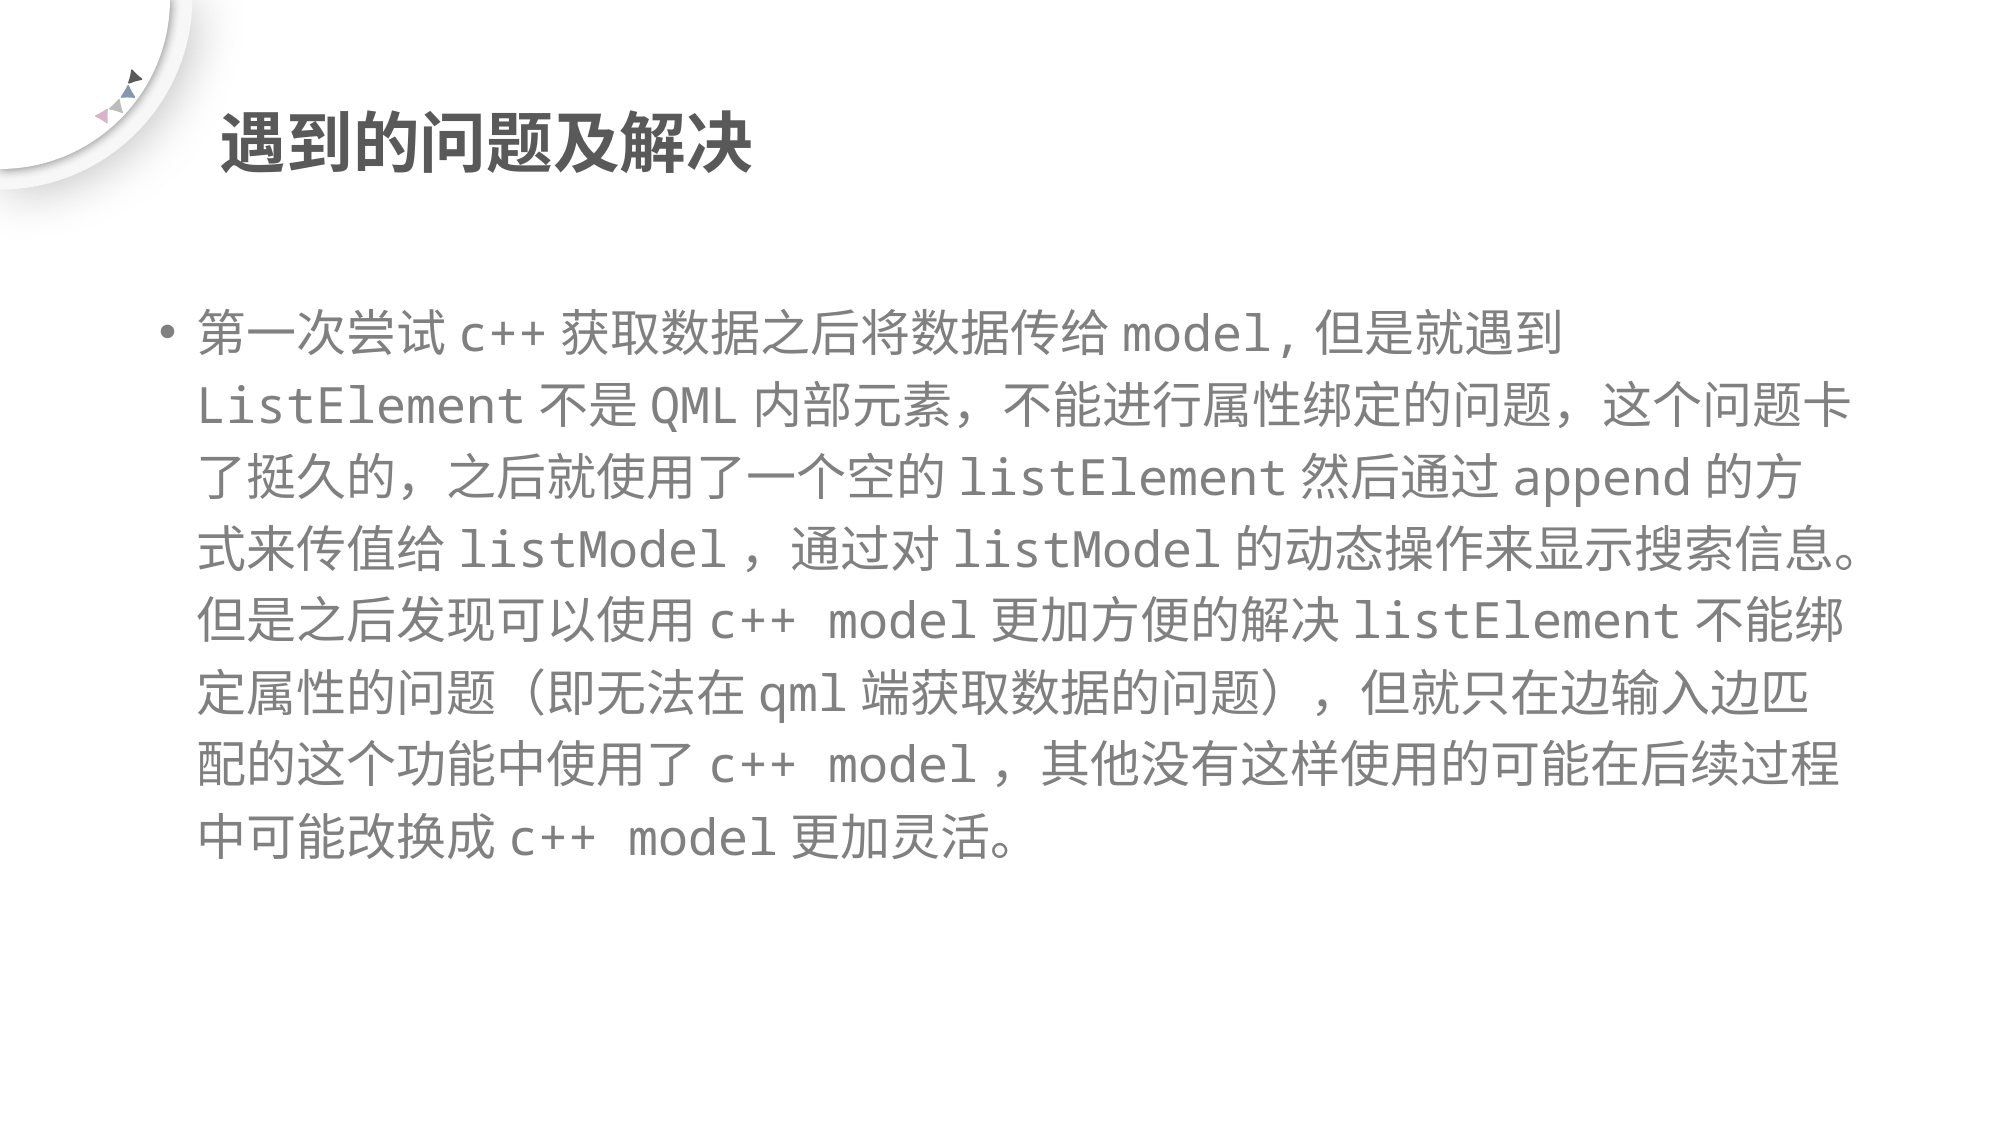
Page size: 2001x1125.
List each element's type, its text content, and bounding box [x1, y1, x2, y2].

title 遇到的问题及解决 [204, 90, 1808, 176]
list 第一次尝试c++获取数据之后将数据传给model,但是就遇到ListElement不是QML内部元素，不能进行属性绑定的问题，这个问题卡了挺久的，之后就使用了一个空的listElement然后通过append的方式来传值给listModel，通过对listModel的动态操作来显示搜索信息。但是之后发现可以使用c++ model更加方便的解决listElement不能绑定属性的问题（即无法在qml端获取数据的问题），但就只在边输入边匹配的这个功能中使用了c++ model，其他没有这样使用的可能在后续过程中可能改换成c++ model更加灵活。 [143, 281, 1869, 996]
